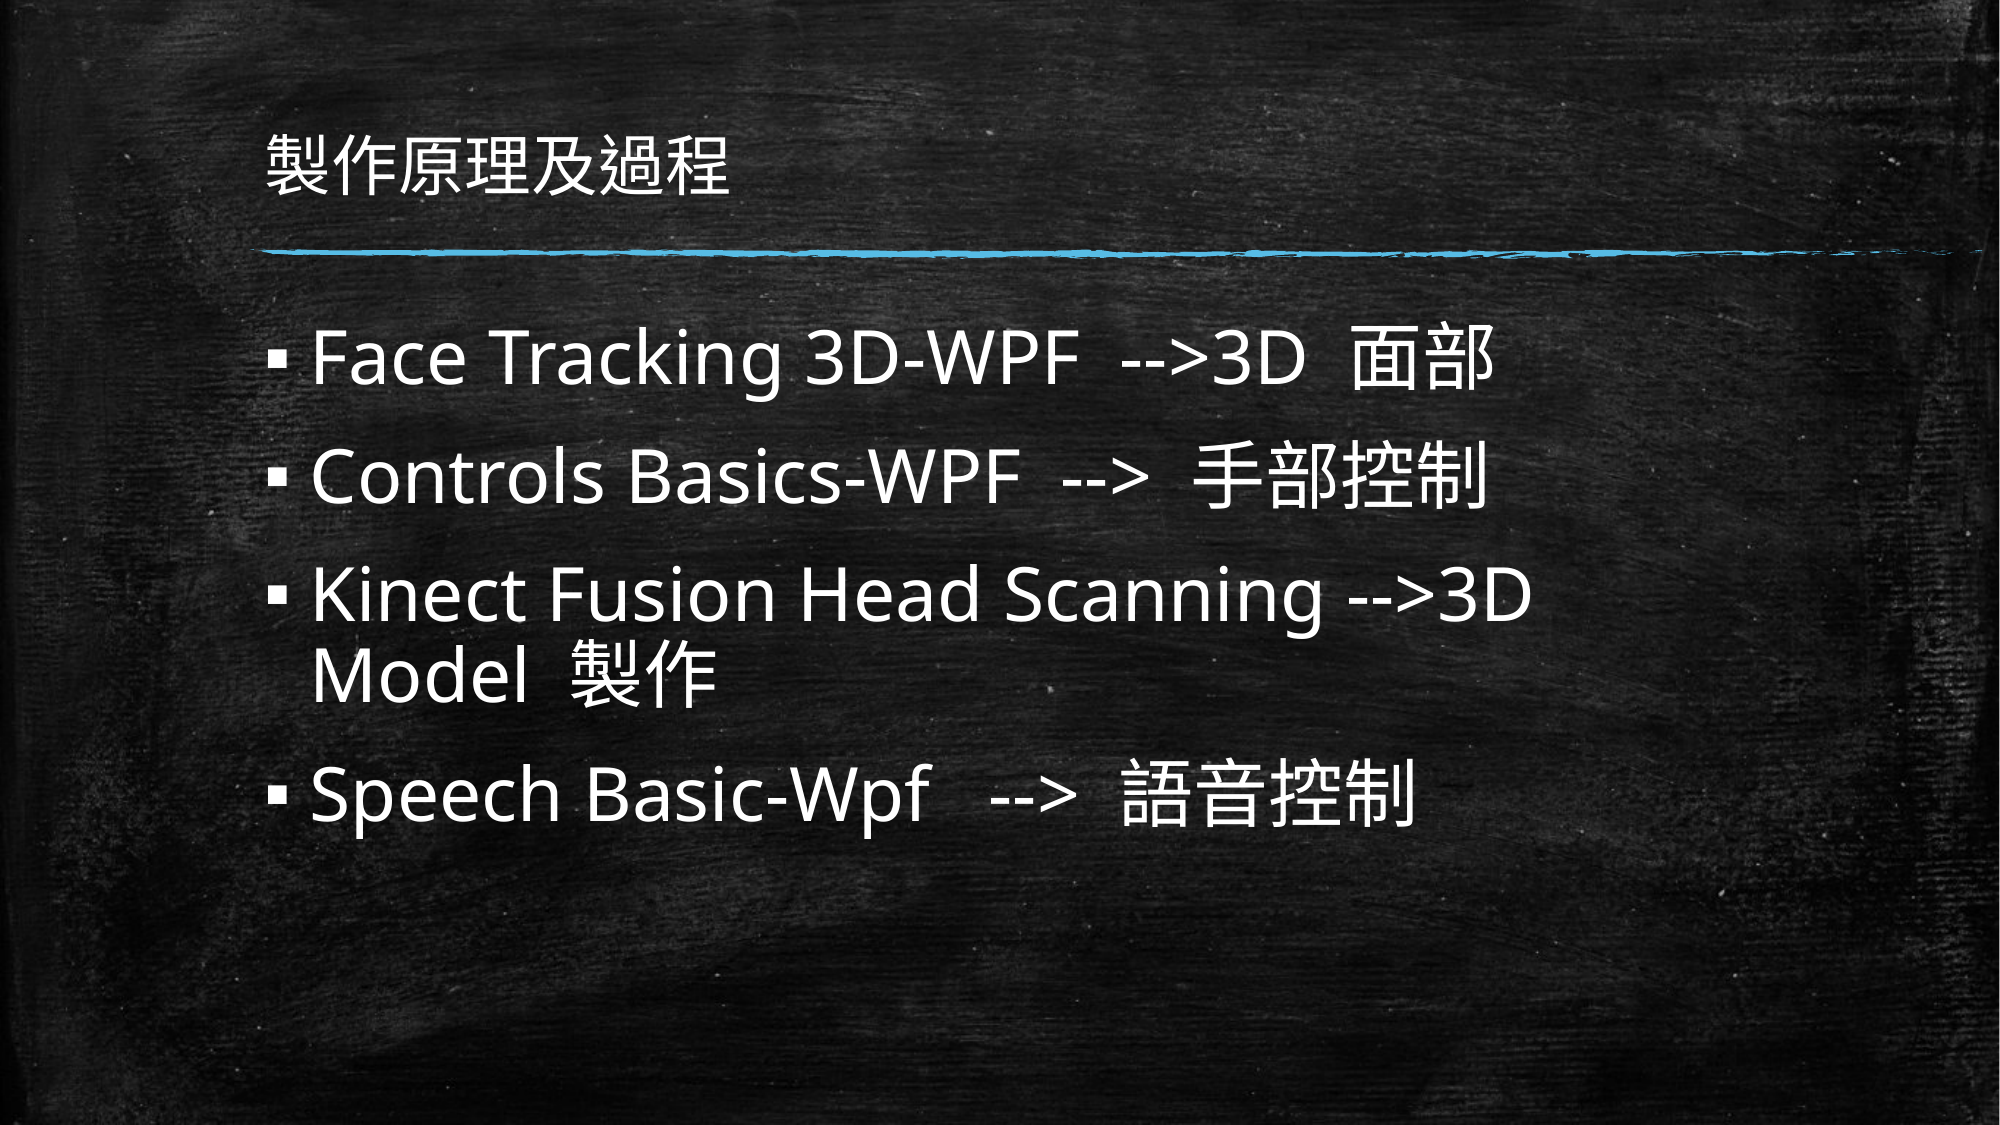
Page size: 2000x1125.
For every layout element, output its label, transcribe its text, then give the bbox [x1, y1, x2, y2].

title 製作原理及過程 [249, 45, 1750, 213]
list Face Tracking 3D-WPF -->3D 面部 Controls Basics-WPF --> 手部控制 Kinect Fusion Head Scanning -->3D Model 製作 Speech Basic-Wpf --> 語音控制 [249, 312, 1750, 1013]
